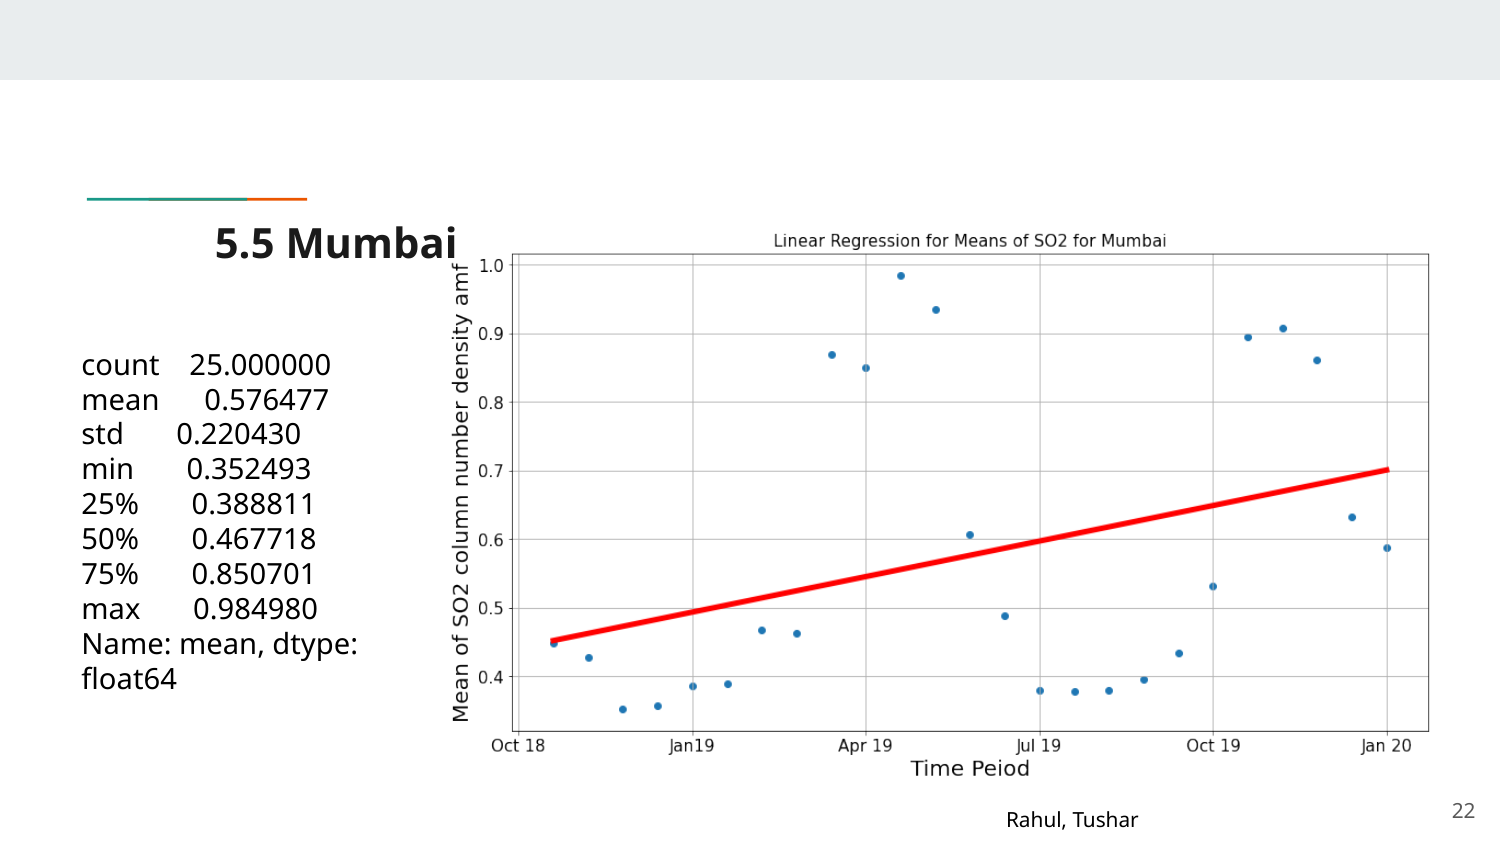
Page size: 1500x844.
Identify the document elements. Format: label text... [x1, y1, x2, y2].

picture [445, 226, 1437, 788]
slide_number ‹#› [1440, 779, 1491, 844]
text_box 5.5 Mumbai [199, 201, 692, 694]
text_box count 25.000000 mean 0.576477 std 0.220430 min 0.352493 25% 0.388811 50% 0.467718 75% 0.850701 max 0.984980 Name: mean, dtype: float64 [66, 330, 409, 720]
text_box Rahul, Tushar [991, 791, 1448, 844]
